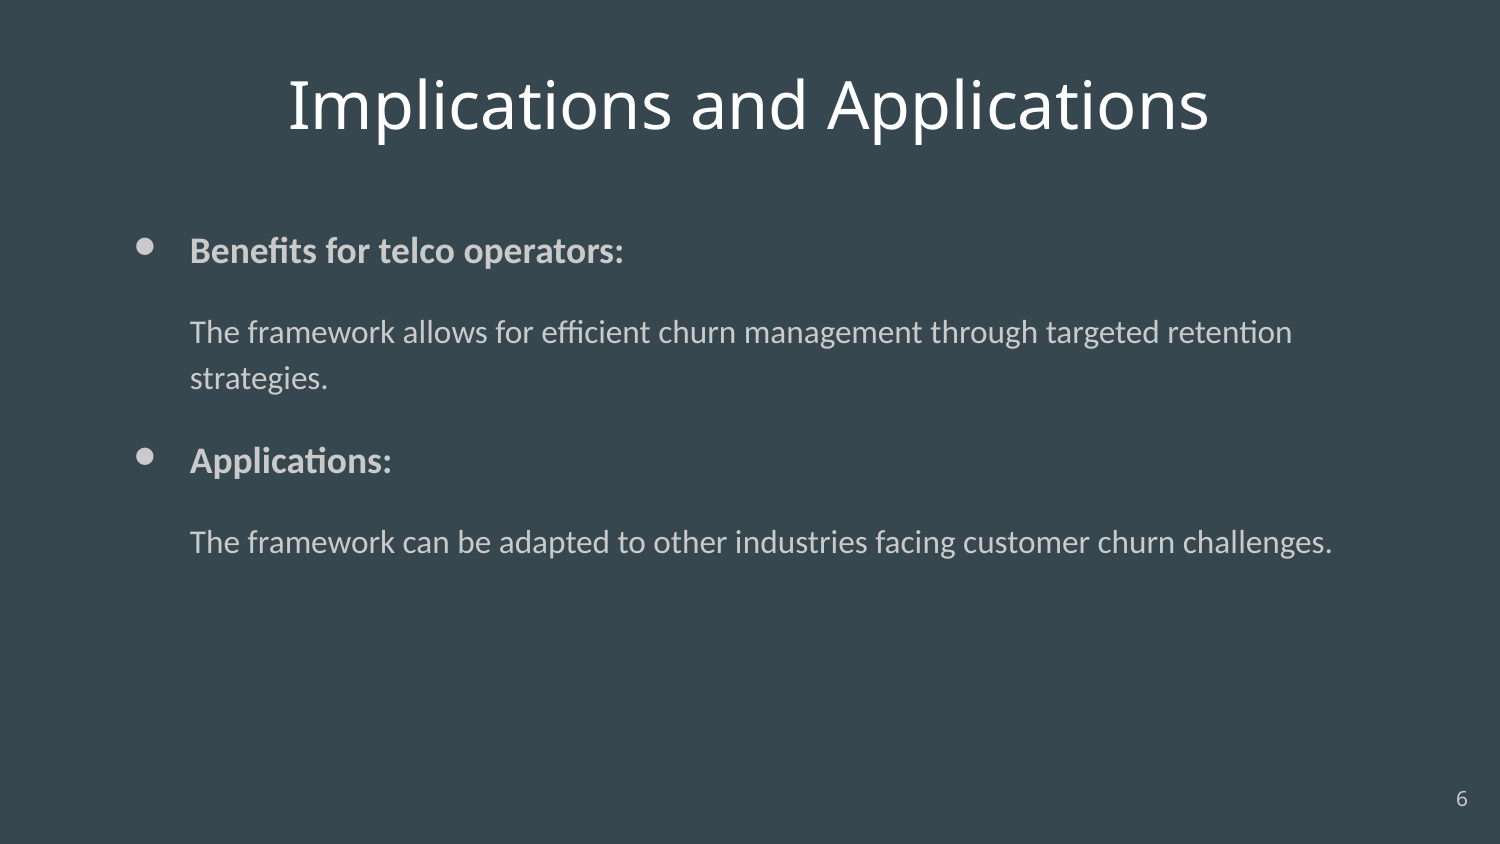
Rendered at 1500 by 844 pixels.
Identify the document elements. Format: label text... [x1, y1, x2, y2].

slide_number ‹#› [1392, 767, 1483, 833]
list Benefits for telco operators: The framework allows for efficient churn management through targeted retention strategies. Applications: The framework can be adapted to other industries facing customer churn challenges. [99, 204, 1431, 765]
title Implications and Applications [51, 48, 1449, 142]
